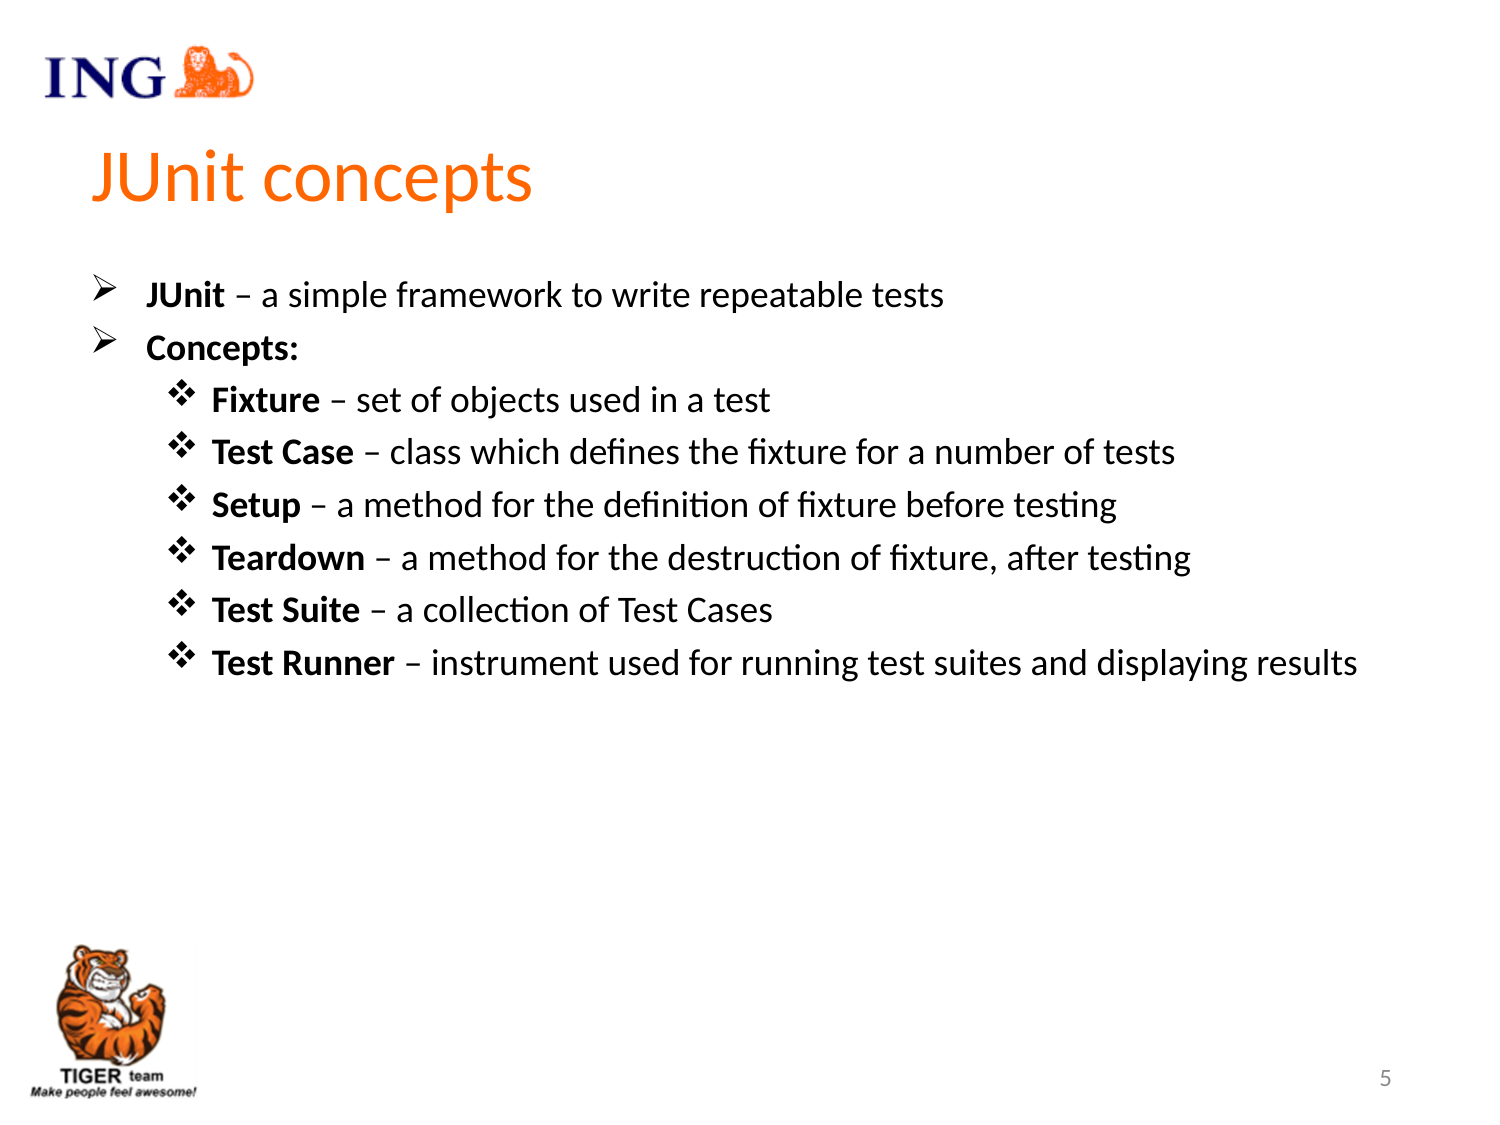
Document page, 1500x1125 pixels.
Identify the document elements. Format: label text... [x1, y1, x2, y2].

footer [17, 928, 1483, 1118]
picture [0, 0, 280, 118]
list JUnit – a simple framework to write repeatable tests Concepts: Fixture – set of objects used in a test Test Case – class which defines the fixture for a number of tests Setup – a method for the definition of fixture before testing Teardown – a method for the destruction of fixture, after testing Test Suite – a collection of Test Cases Test Runner – instrument used for running test suites and displaying results [75, 262, 1425, 1005]
title JUnit concepts [76, 78, 1427, 266]
picture [27, 943, 200, 1100]
slide_number 5 [1057, 1046, 1408, 1107]
